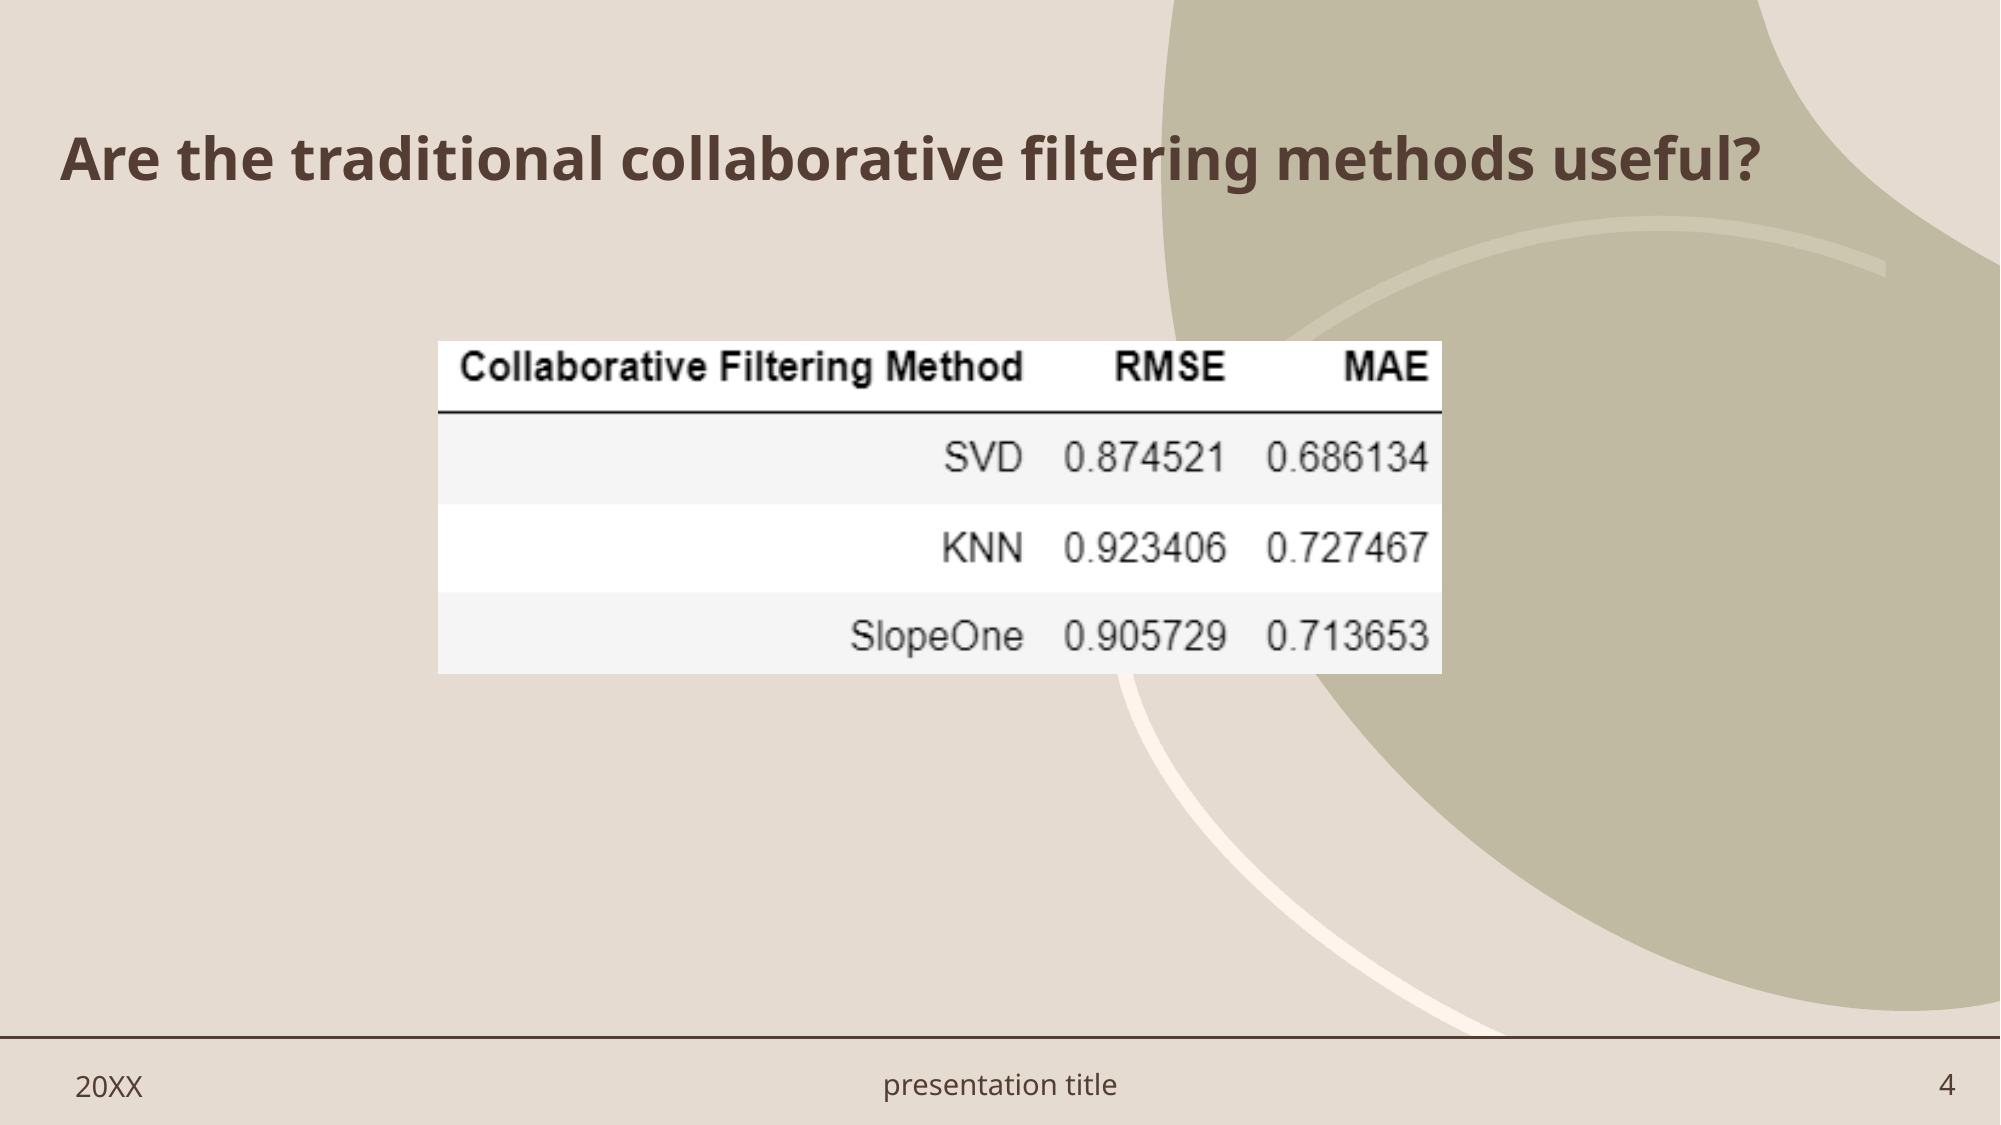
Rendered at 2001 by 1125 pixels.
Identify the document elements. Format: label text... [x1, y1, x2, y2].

slide_number 4 [1808, 1060, 1971, 1112]
slide_number 20XX [60, 1060, 222, 1112]
picture [438, 244, 1886, 1036]
footer presentation title [718, 1060, 1283, 1112]
list Are the traditional collaborative filtering methods useful? [45, 114, 1882, 244]
